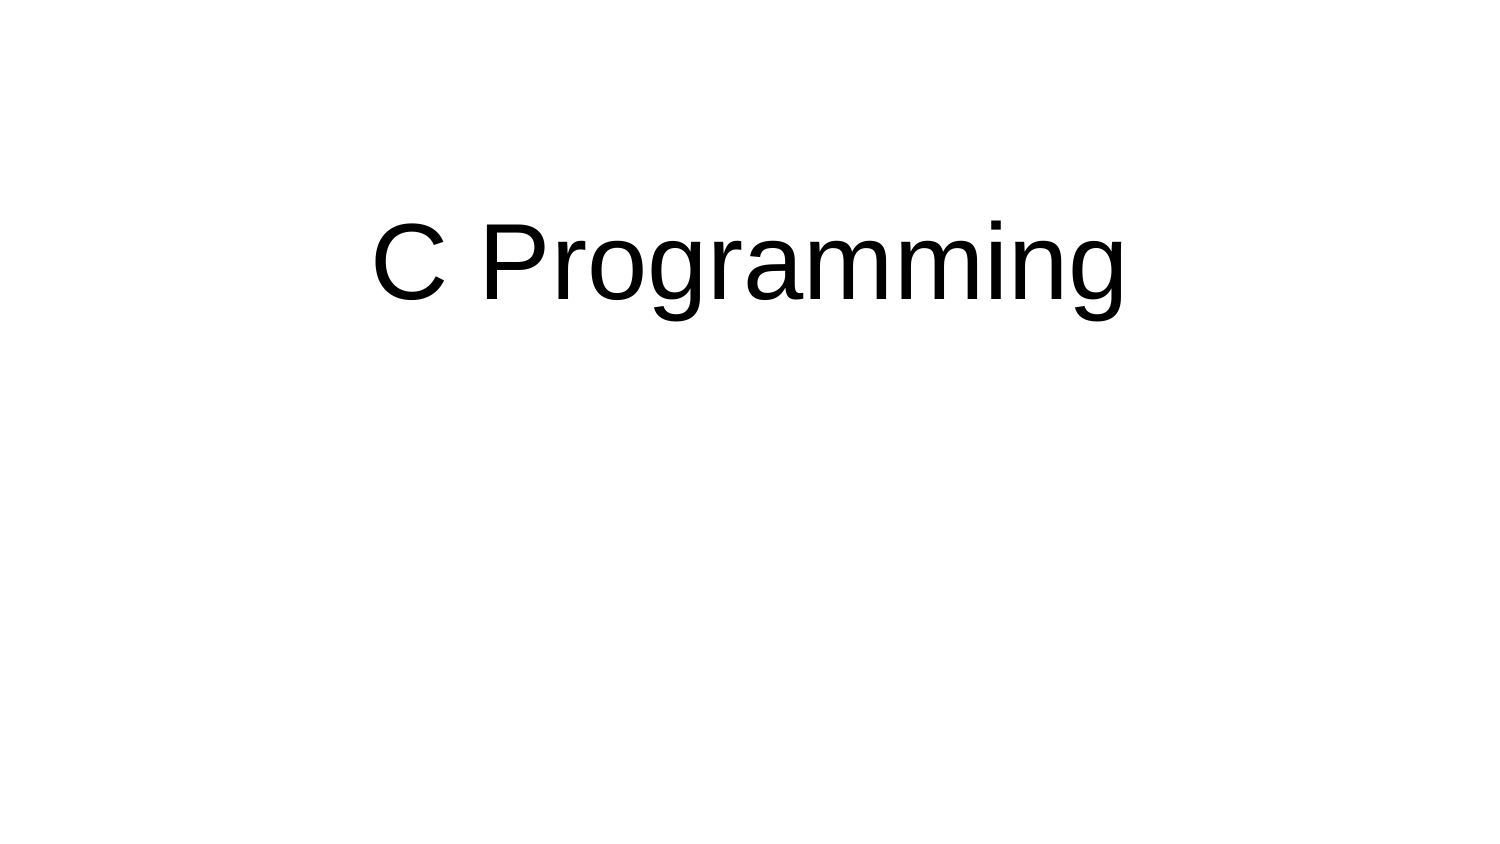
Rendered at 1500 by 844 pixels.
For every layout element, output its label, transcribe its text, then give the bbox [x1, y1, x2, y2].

title C Programming [51, 122, 1449, 459]
